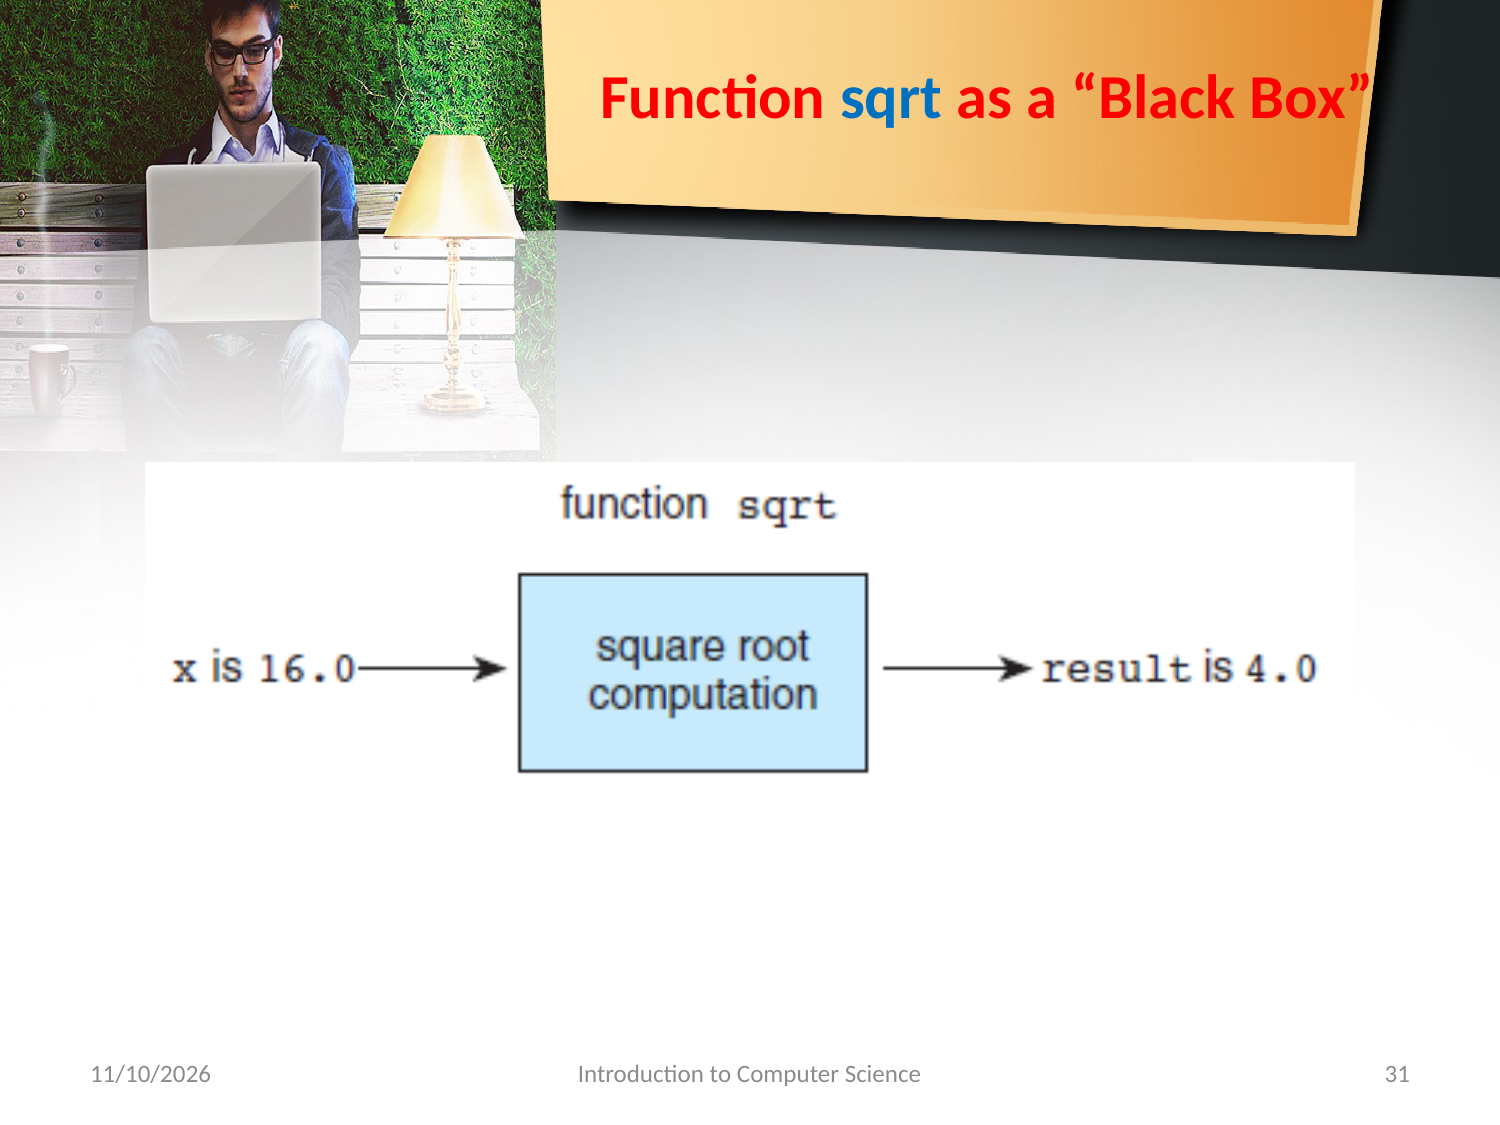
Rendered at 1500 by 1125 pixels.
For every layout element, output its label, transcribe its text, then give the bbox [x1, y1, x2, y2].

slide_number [75, 1042, 425, 1103]
slide_number 31 [1074, 1042, 1425, 1103]
picture [0, 0, 1500, 1125]
title Function sqrt as a “Black Box” [562, 0, 1413, 188]
footer Introduction to Computer Science [512, 1042, 988, 1103]
